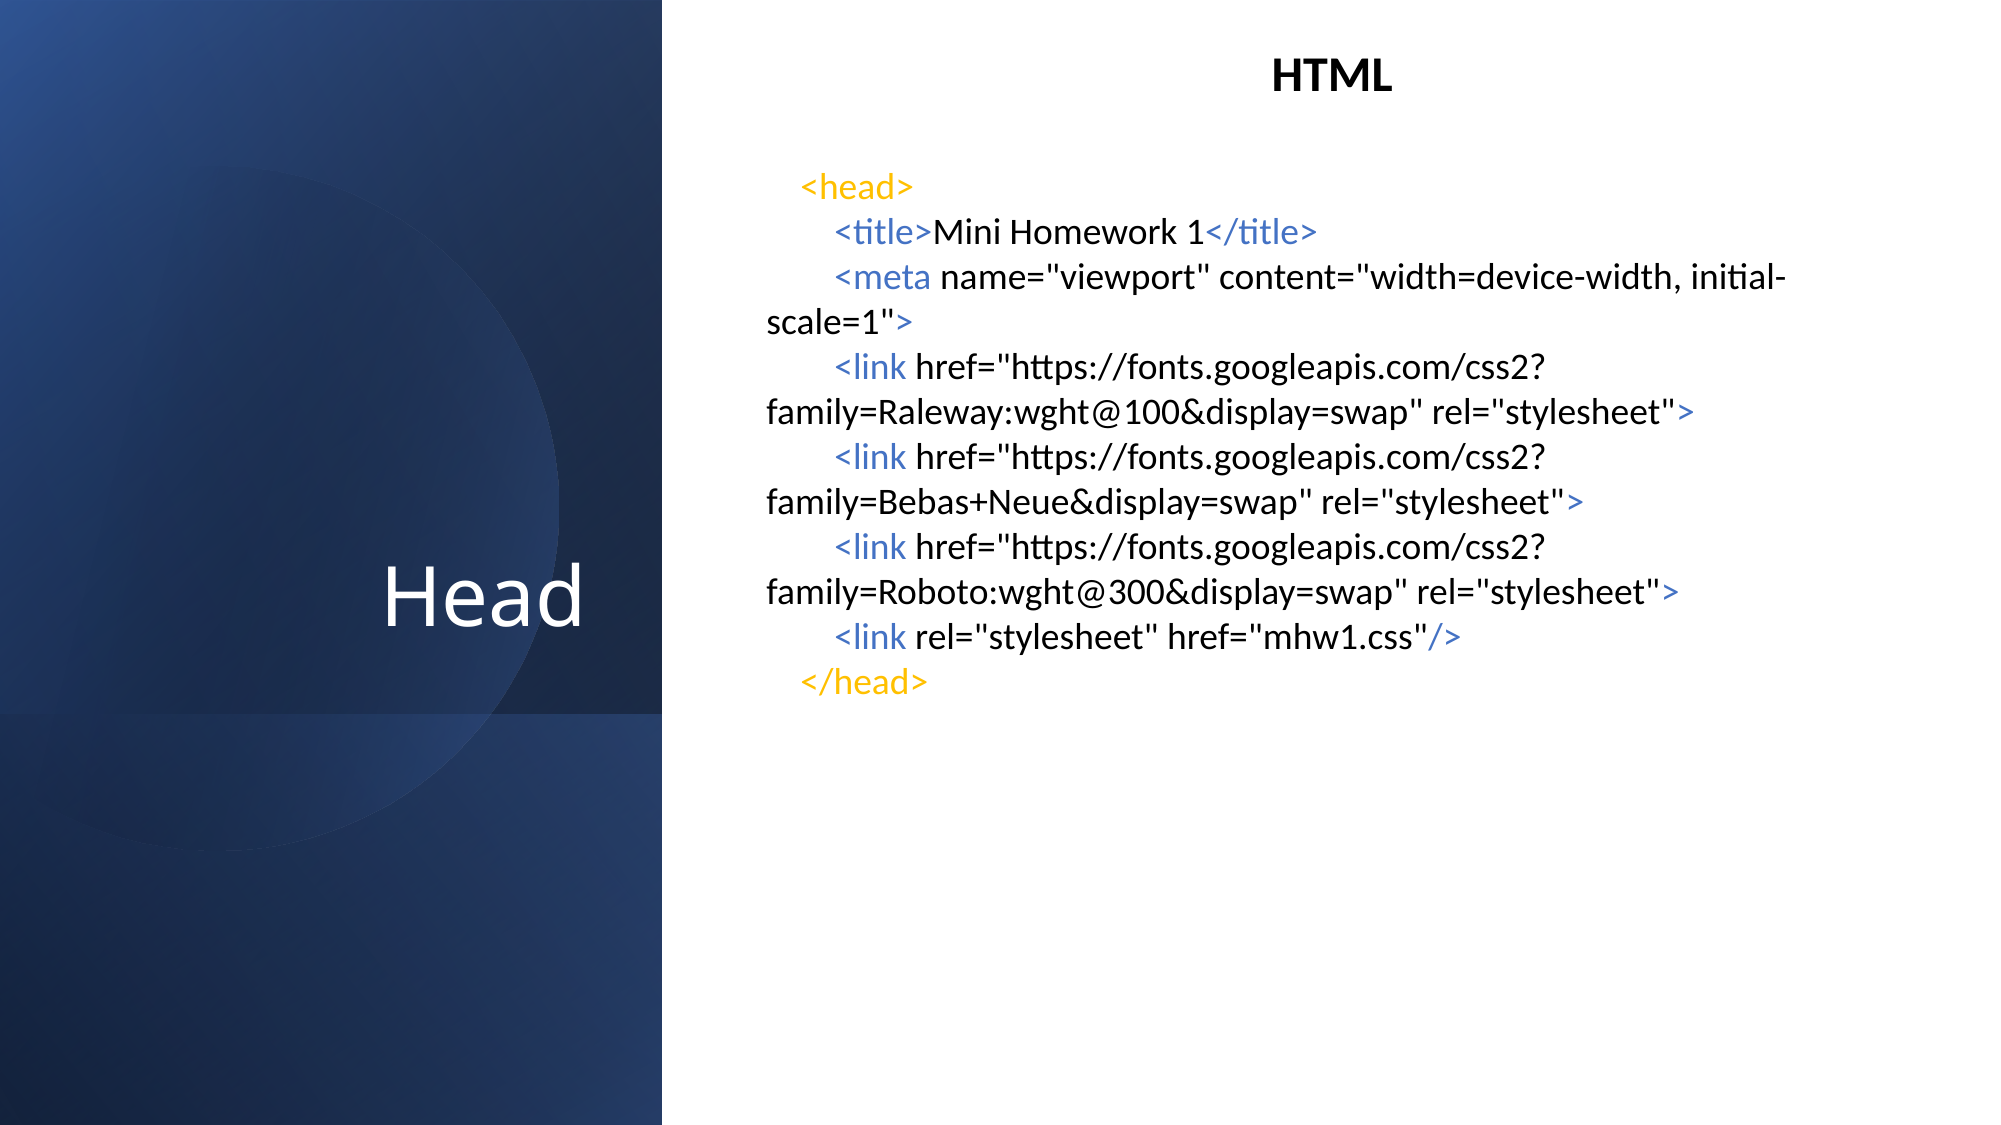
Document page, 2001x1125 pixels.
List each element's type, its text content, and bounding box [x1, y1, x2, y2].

text_box [662, 0, 2000, 1125]
text_box [0, 0, 662, 1124]
title Head [76, 96, 602, 652]
text_box HTML [1107, 34, 1558, 110]
text_box <head> <title>Mini Homework 1</title> <meta name="viewport" content="width=device-width, initial-scale=1"> <link href="https://fonts.googleapis.com/css2?family=Raleway:wght@100&display=swap" rel="stylesheet"> <link href="https://fonts.googleapis.com/css2?family=Bebas+Neue&display=swap" rel="stylesheet"> <link href="https://fonts.googleapis.com/css2?family=Roboto:wght@300&display=swap" rel="stylesheet"> <link rel="stylesheet" href="mhw1.css"/> </head> [751, 154, 1940, 755]
